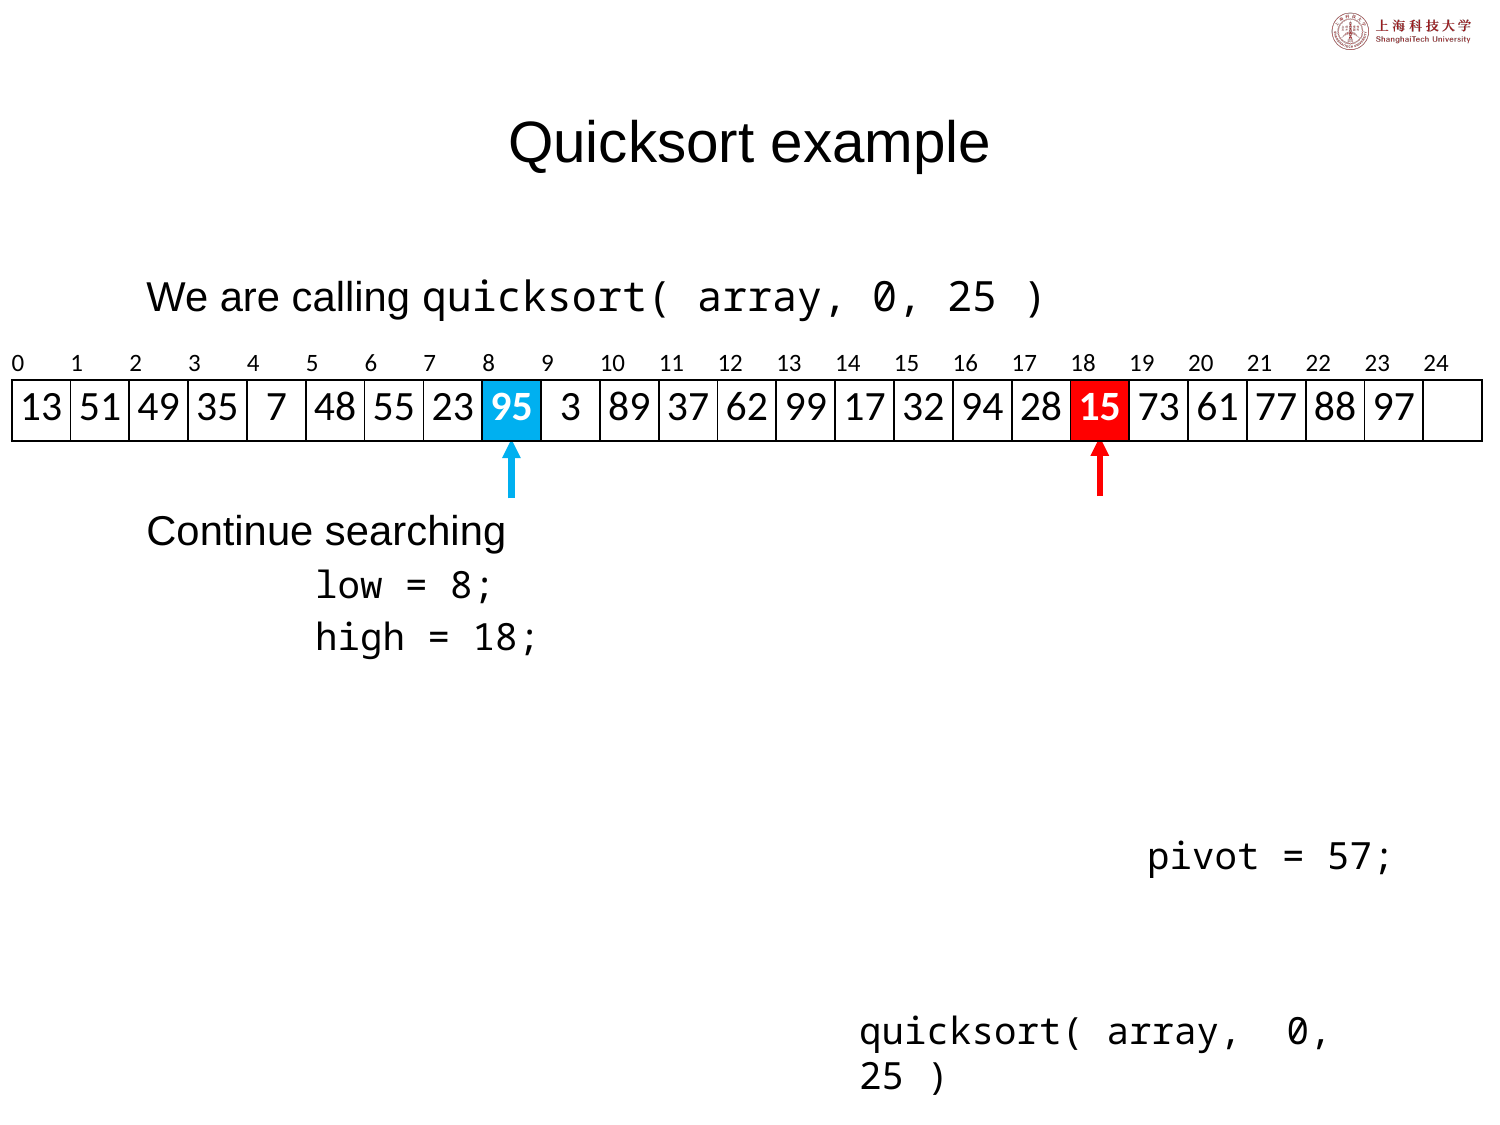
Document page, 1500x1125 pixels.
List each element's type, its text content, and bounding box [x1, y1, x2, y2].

table_header 7 [423, 350, 482, 379]
table_cell 55 [365, 381, 423, 440]
table_header 15 [894, 350, 953, 379]
table_cell 32 [895, 381, 952, 440]
text_box pivot = 57; [1132, 824, 1410, 885]
table_header 14 [835, 350, 894, 379]
table_header 3 [188, 350, 247, 379]
table_cell 95 [483, 381, 540, 440]
table_cell [1424, 381, 1481, 440]
list We are calling quicksort( array, 0, 25 ) Continue searching low = 8; high = 18; [74, 262, 1426, 350]
table_cell 73 [1130, 381, 1187, 440]
table_cell 97 [1365, 381, 1422, 440]
table_header 5 [306, 350, 365, 379]
table_cell 94 [954, 381, 1011, 440]
table_cell 89 [601, 381, 658, 440]
table_header 24 [1423, 350, 1482, 379]
table_header 22 [1306, 350, 1365, 379]
table_header 11 [659, 350, 718, 379]
table_cell 23 [424, 381, 481, 440]
table_cell 77 [1248, 381, 1305, 440]
table_cell 51 [71, 381, 128, 440]
table_header 23 [1365, 350, 1423, 379]
table_cell 61 [1189, 381, 1246, 440]
table_cell 62 [718, 381, 775, 440]
table_cell 48 [307, 381, 364, 440]
table_header 8 [482, 350, 541, 379]
text_box quicksort( array, 0, 25 ) [844, 999, 1447, 1105]
table_header 21 [1247, 350, 1306, 379]
table_header 1 [71, 350, 129, 379]
table_cell 28 [1013, 381, 1070, 440]
table_cell 17 [836, 381, 893, 440]
table_header 13 [776, 350, 835, 379]
table_header 16 [953, 350, 1012, 379]
table_header 10 [600, 350, 659, 379]
table_header 20 [1188, 350, 1247, 379]
table_header 18 [1070, 350, 1129, 379]
table_header 0 [12, 350, 71, 379]
table_header 9 [541, 350, 600, 379]
list We are calling quicksort( array, 0, 25 ) Continue searching low = 8; high = 18; [74, 442, 1426, 1006]
table_cell 35 [189, 381, 246, 440]
table_header 4 [247, 350, 306, 379]
table_cell 99 [777, 381, 834, 440]
table_header 12 [718, 350, 776, 379]
table_cell 15 [1071, 381, 1128, 440]
table_header 6 [365, 350, 423, 379]
table_header 17 [1012, 350, 1070, 379]
table_cell 37 [660, 381, 717, 440]
table_header 2 [129, 350, 188, 379]
table_cell 88 [1307, 381, 1364, 440]
table_cell 13 [13, 381, 70, 440]
table_header 19 [1129, 350, 1188, 379]
table_cell 49 [130, 381, 187, 440]
picture [1327, 0, 1478, 109]
table_cell 7 [248, 381, 305, 440]
table_cell 3 [542, 381, 599, 440]
title Quicksort example [74, 44, 1426, 233]
